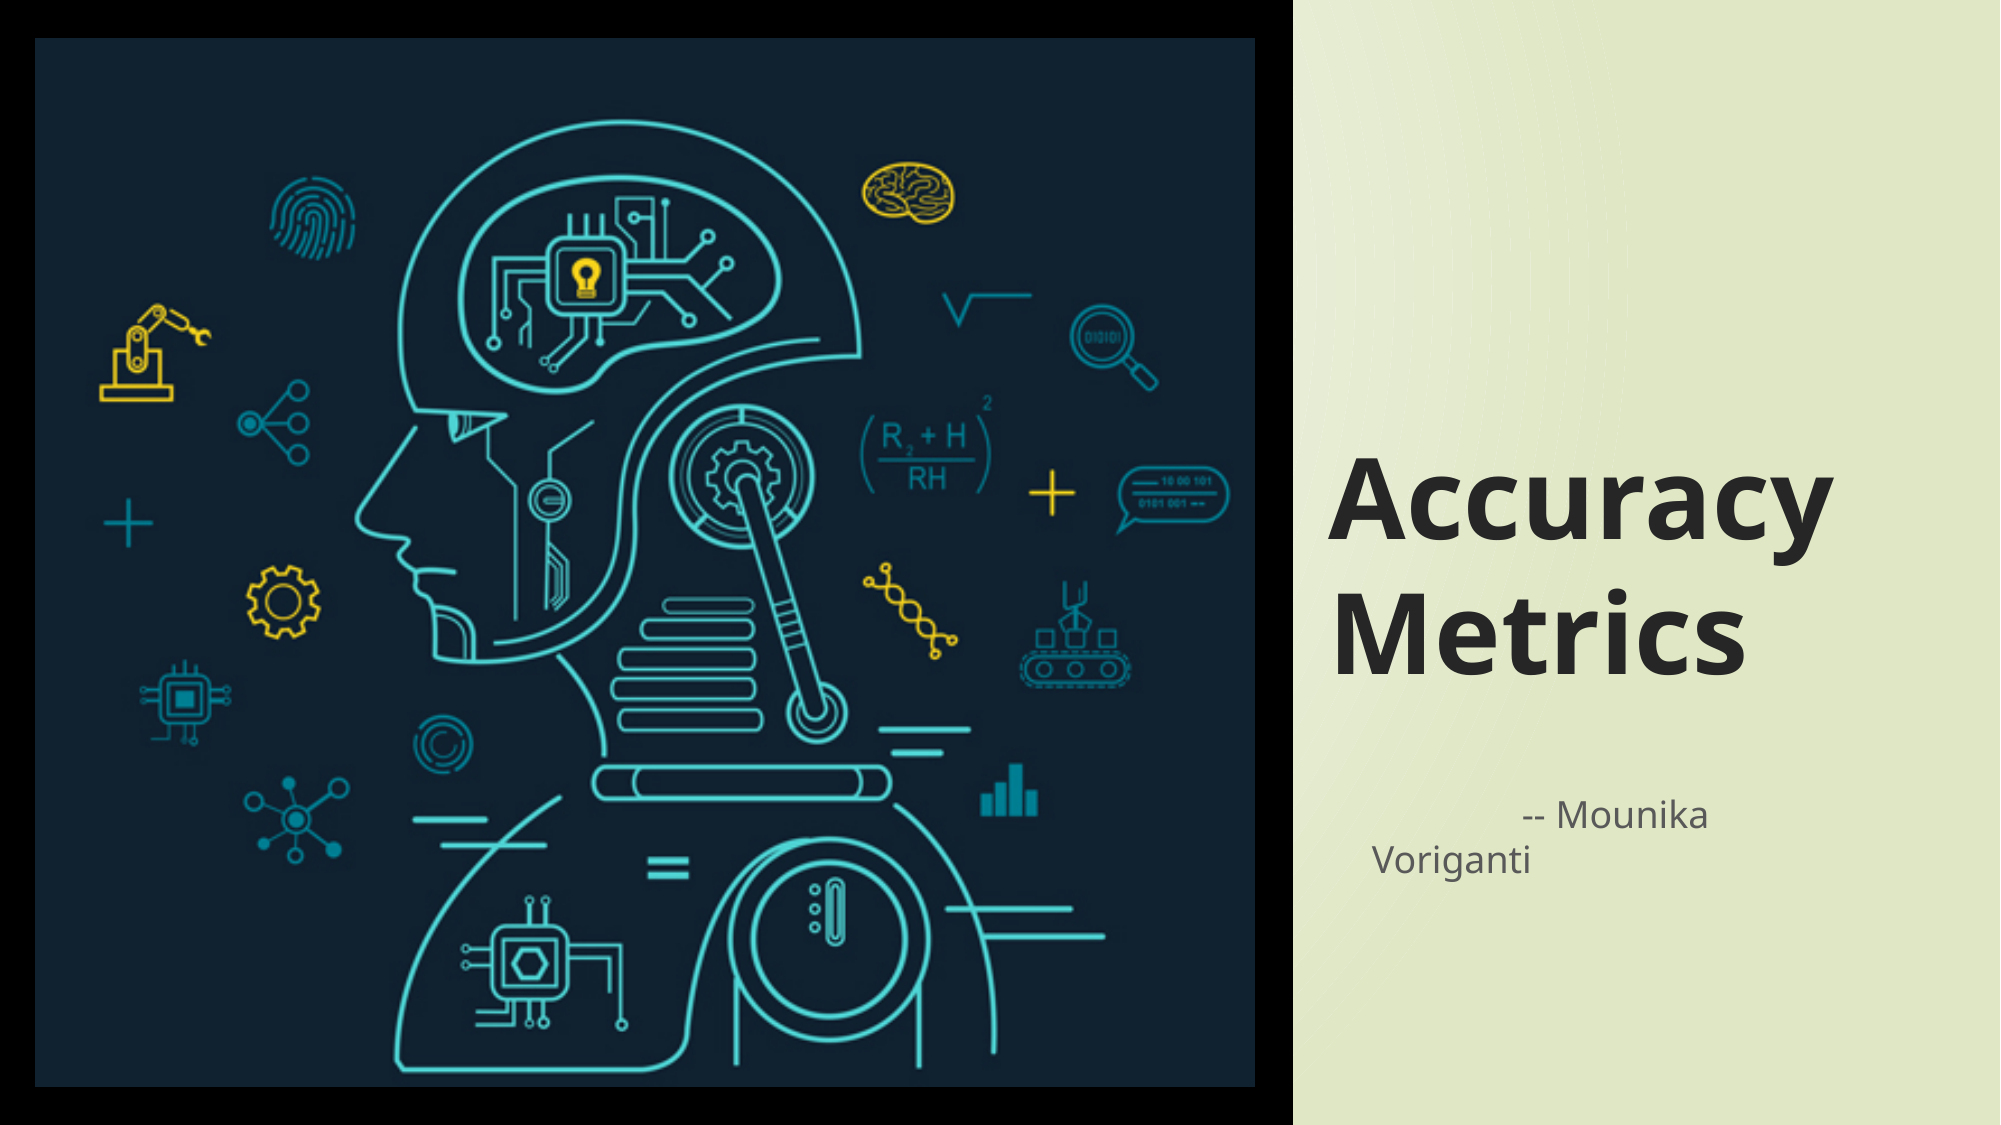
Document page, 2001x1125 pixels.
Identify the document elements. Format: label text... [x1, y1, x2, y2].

subtitle -- Mounika Voriganti [1356, 783, 1888, 969]
title Accuracy Metrics [1313, 315, 1888, 705]
picture [35, 37, 1256, 1088]
